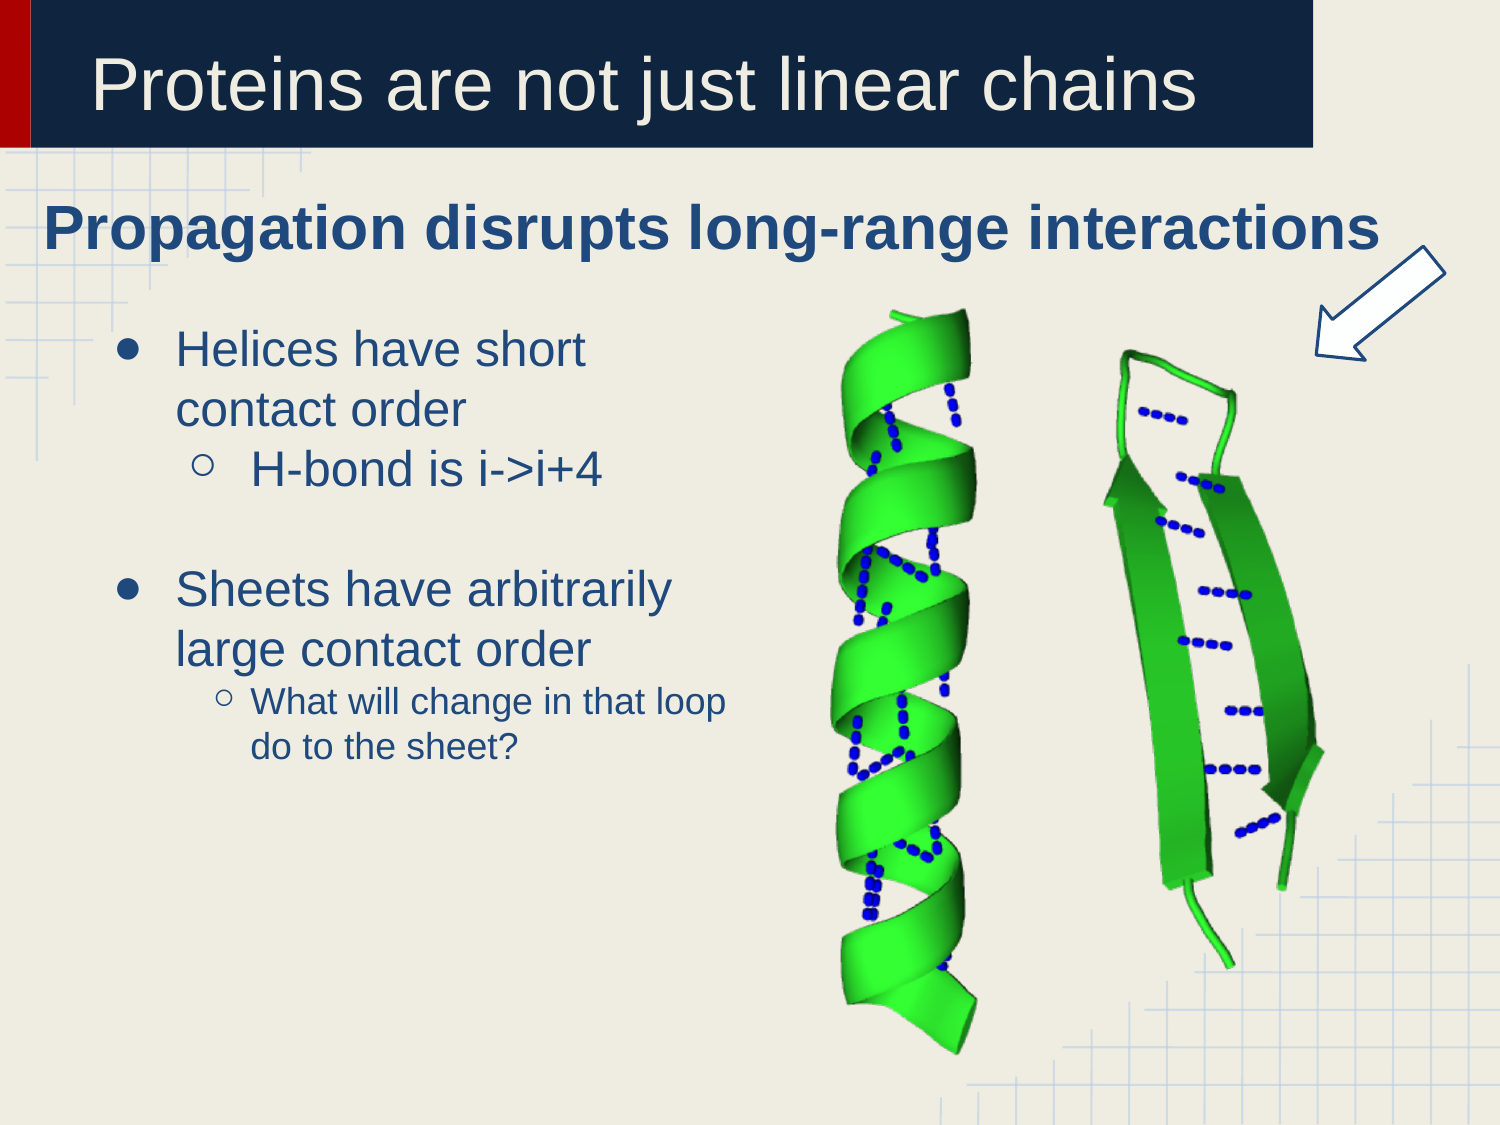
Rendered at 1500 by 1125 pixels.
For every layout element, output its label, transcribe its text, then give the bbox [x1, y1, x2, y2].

text_box [1383, 246, 1446, 313]
title Proteins are not just linear chains [75, 22, 1276, 141]
list Helices have short contact order H-bond is i->i+4 Sheets have arbitrarily large contact order What will change in that loop do to the sheet? [85, 301, 748, 1125]
title Propagation disrupts long-range interactions [28, 165, 1500, 277]
picture [728, 280, 1392, 1082]
